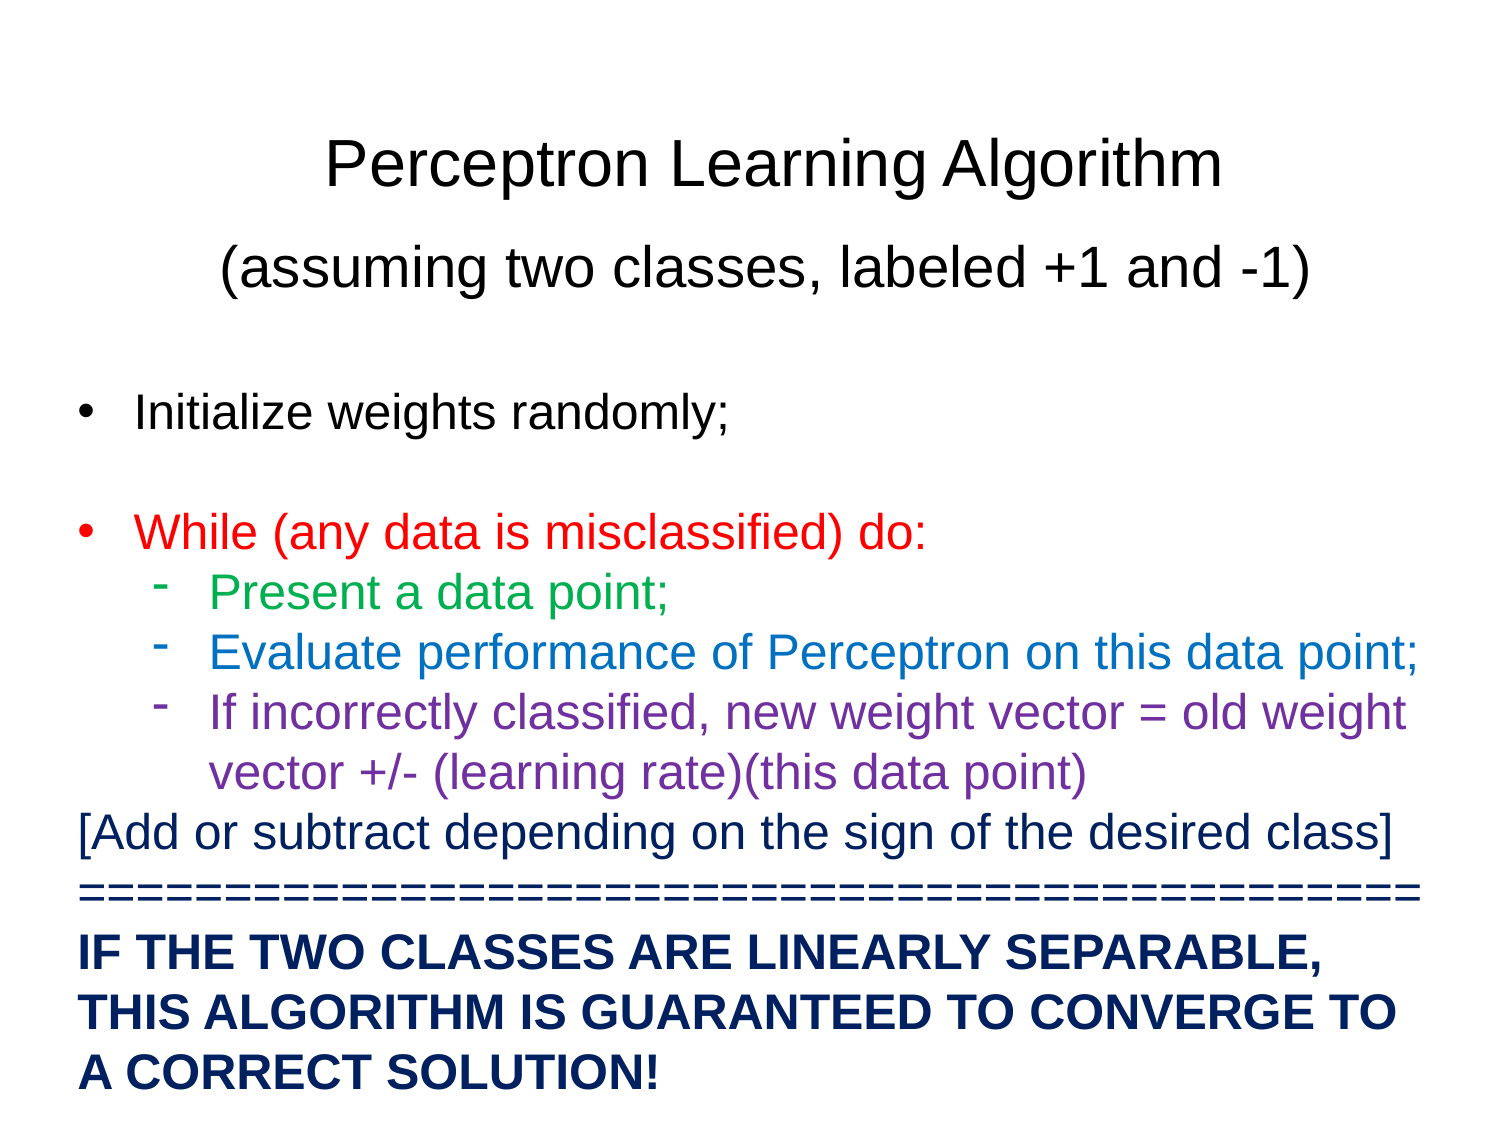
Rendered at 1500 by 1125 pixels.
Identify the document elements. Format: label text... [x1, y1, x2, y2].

text_box Initialize weights randomly; While (any data is misclassified) do: Present a data point; Evaluate performance of Perceptron on this data point; If incorrectly classified, new weight vector = old weight vector +/- (learning rate)(this data point) [Add or subtract depending on the sign of the desired class] ============================================== IF THE TWO CLASSES ARE LINEARLY SEPARABLE, THIS ALGORITHM IS GUARANTEED TO CONVERGE TO A CORRECT SOLUTION! [62, 312, 1450, 1108]
text_box Perceptron Learning Algorithm (assuming two classes, labeled +1 and -1) [49, 112, 1500, 307]
